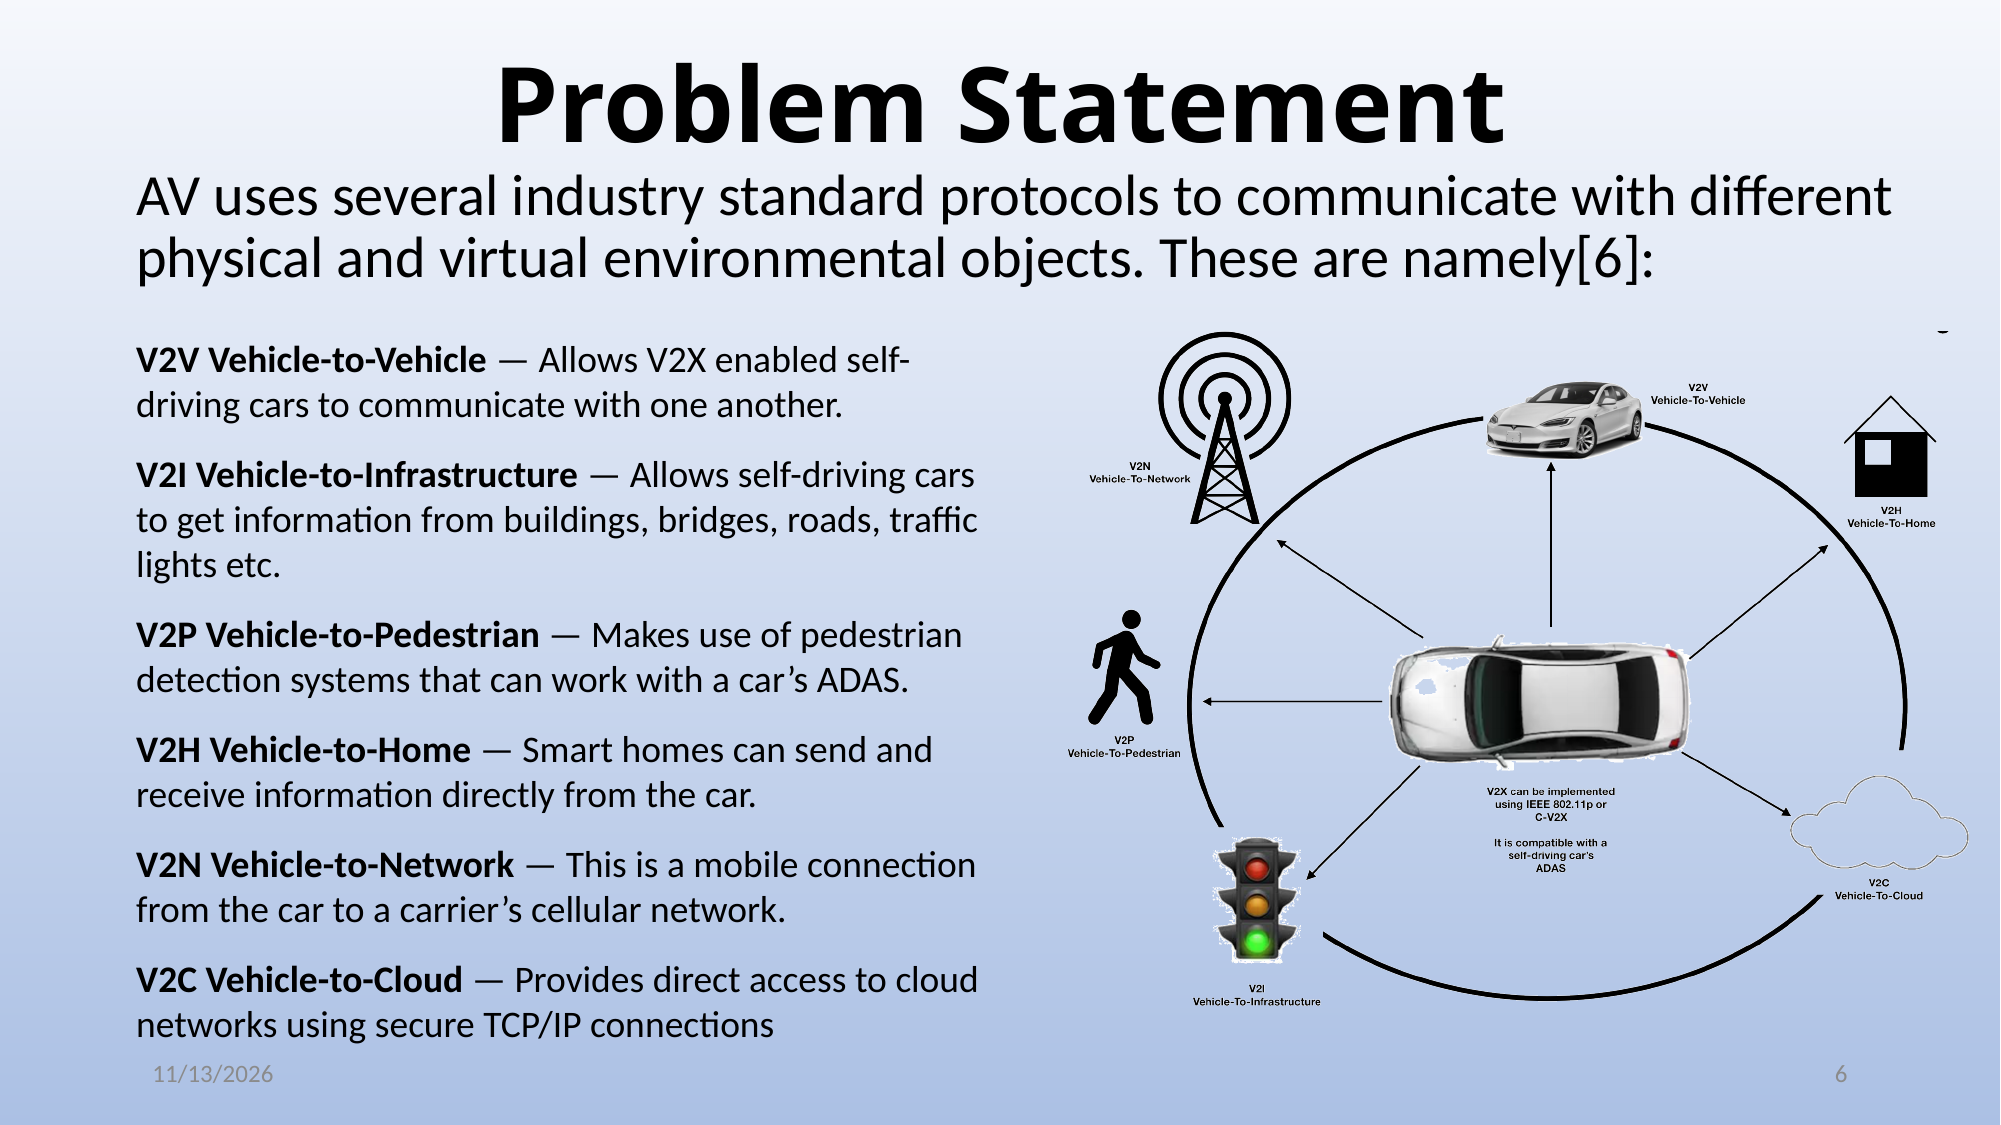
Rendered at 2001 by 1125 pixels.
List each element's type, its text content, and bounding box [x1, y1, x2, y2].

list AV uses several industry standard protocols to communicate with different physical and virtual environmental objects. These are namely[6]: [121, 157, 1944, 865]
slide_number 6 [1412, 1042, 1863, 1103]
picture [1041, 331, 2001, 1039]
slide_number 15-Jan-20 [137, 1042, 588, 1103]
text_box V2V Vehicle-to-Vehicle — Allows V2X enabled self-driving cars to communicate with one another. V2I Vehicle-to-Infrastructure — Allows self-driving cars to get information from buildings, bridges, roads, traffic lights etc. V2P Vehicle-to-Pedestrian — Makes use of pedestrian detection systems that can work with a car’s ADAS. V2H Vehicle-to-Home — Smart homes can send and receive information directly from the car. V2N Vehicle-to-Network — This is a mobile connection from the car to a carrier’s cellular network. V2C Vehicle-to-Cloud — Provides direct access to cloud networks using secure TCP/IP connections [121, 327, 1026, 1111]
title Problem Statement [137, 0, 1863, 157]
